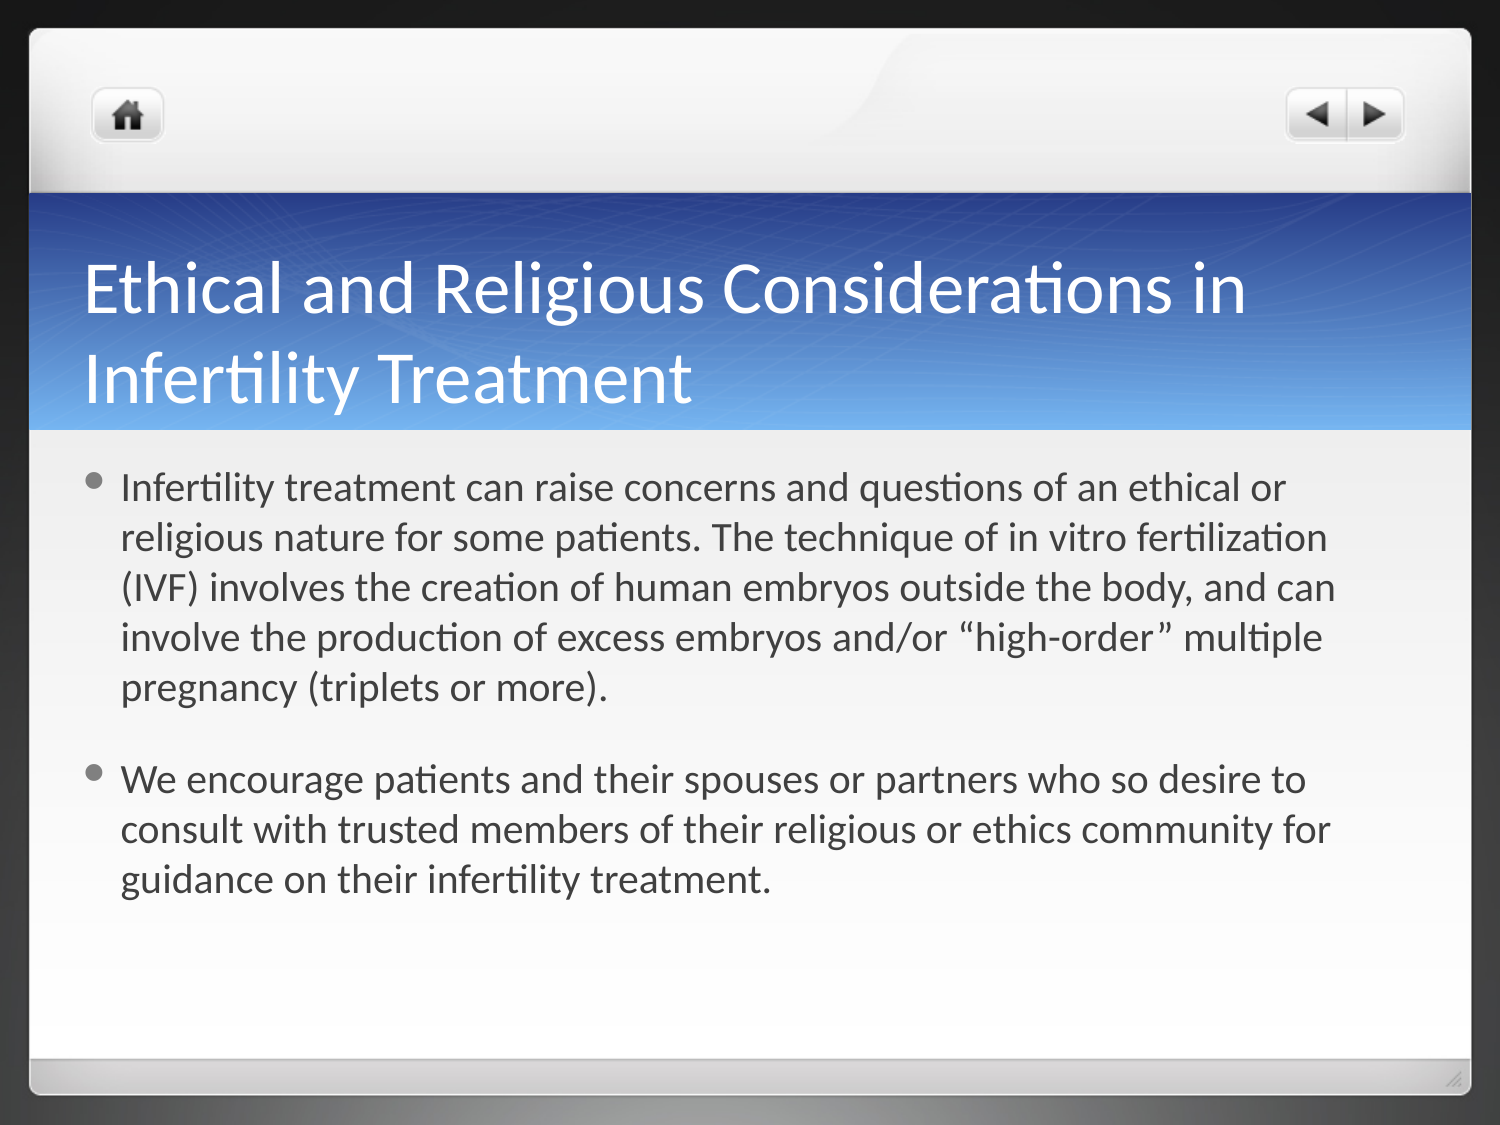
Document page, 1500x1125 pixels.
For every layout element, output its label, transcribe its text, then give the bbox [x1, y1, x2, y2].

list Infertility treatment can raise concerns and questions of an ethical or religious nature for some patients. The technique of in vitro fertilization (IVF) involves the creation of human embryos outside the body, and can involve the production of excess embryos and/or “high-order” multiple pregnancy (triplets or more). We encourage patients and their spouses or partners who so desire to consult with trusted members of their religious or ethics community for guidance on their infertility treatment. [68, 452, 1432, 1025]
picture [0, 0, 1500, 1125]
title Ethical and Religious Considerations in Infertility Treatment [68, 238, 1432, 427]
